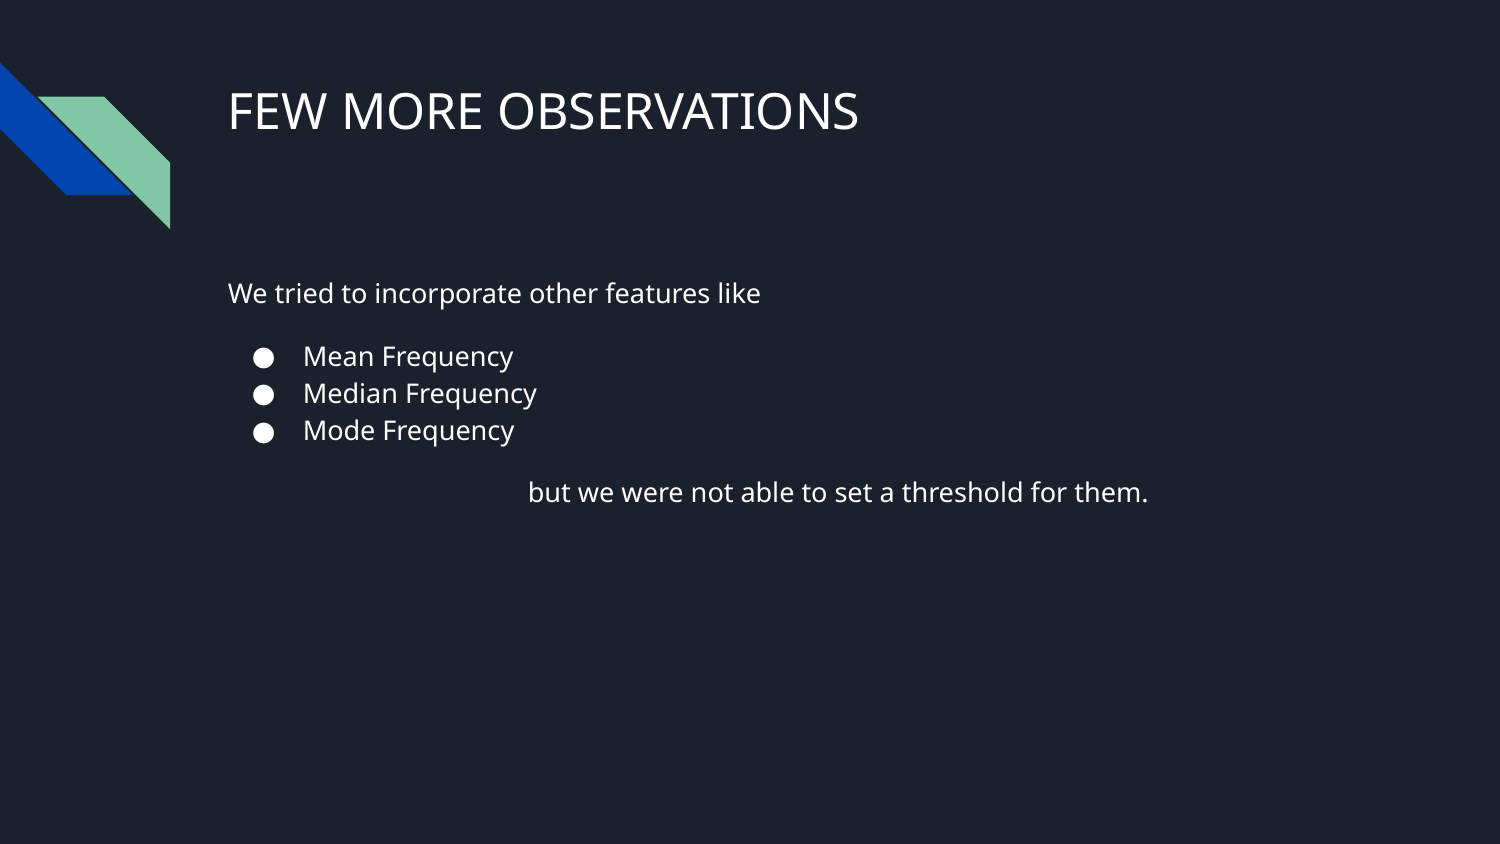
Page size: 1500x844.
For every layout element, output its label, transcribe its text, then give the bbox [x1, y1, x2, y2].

title FEW MORE OBSERVATIONS [212, 64, 1368, 215]
list We tried to incorporate other features like Mean Frequency Median Frequency Mode Frequency but we were not able to set a threshold for them. [212, 257, 1368, 735]
